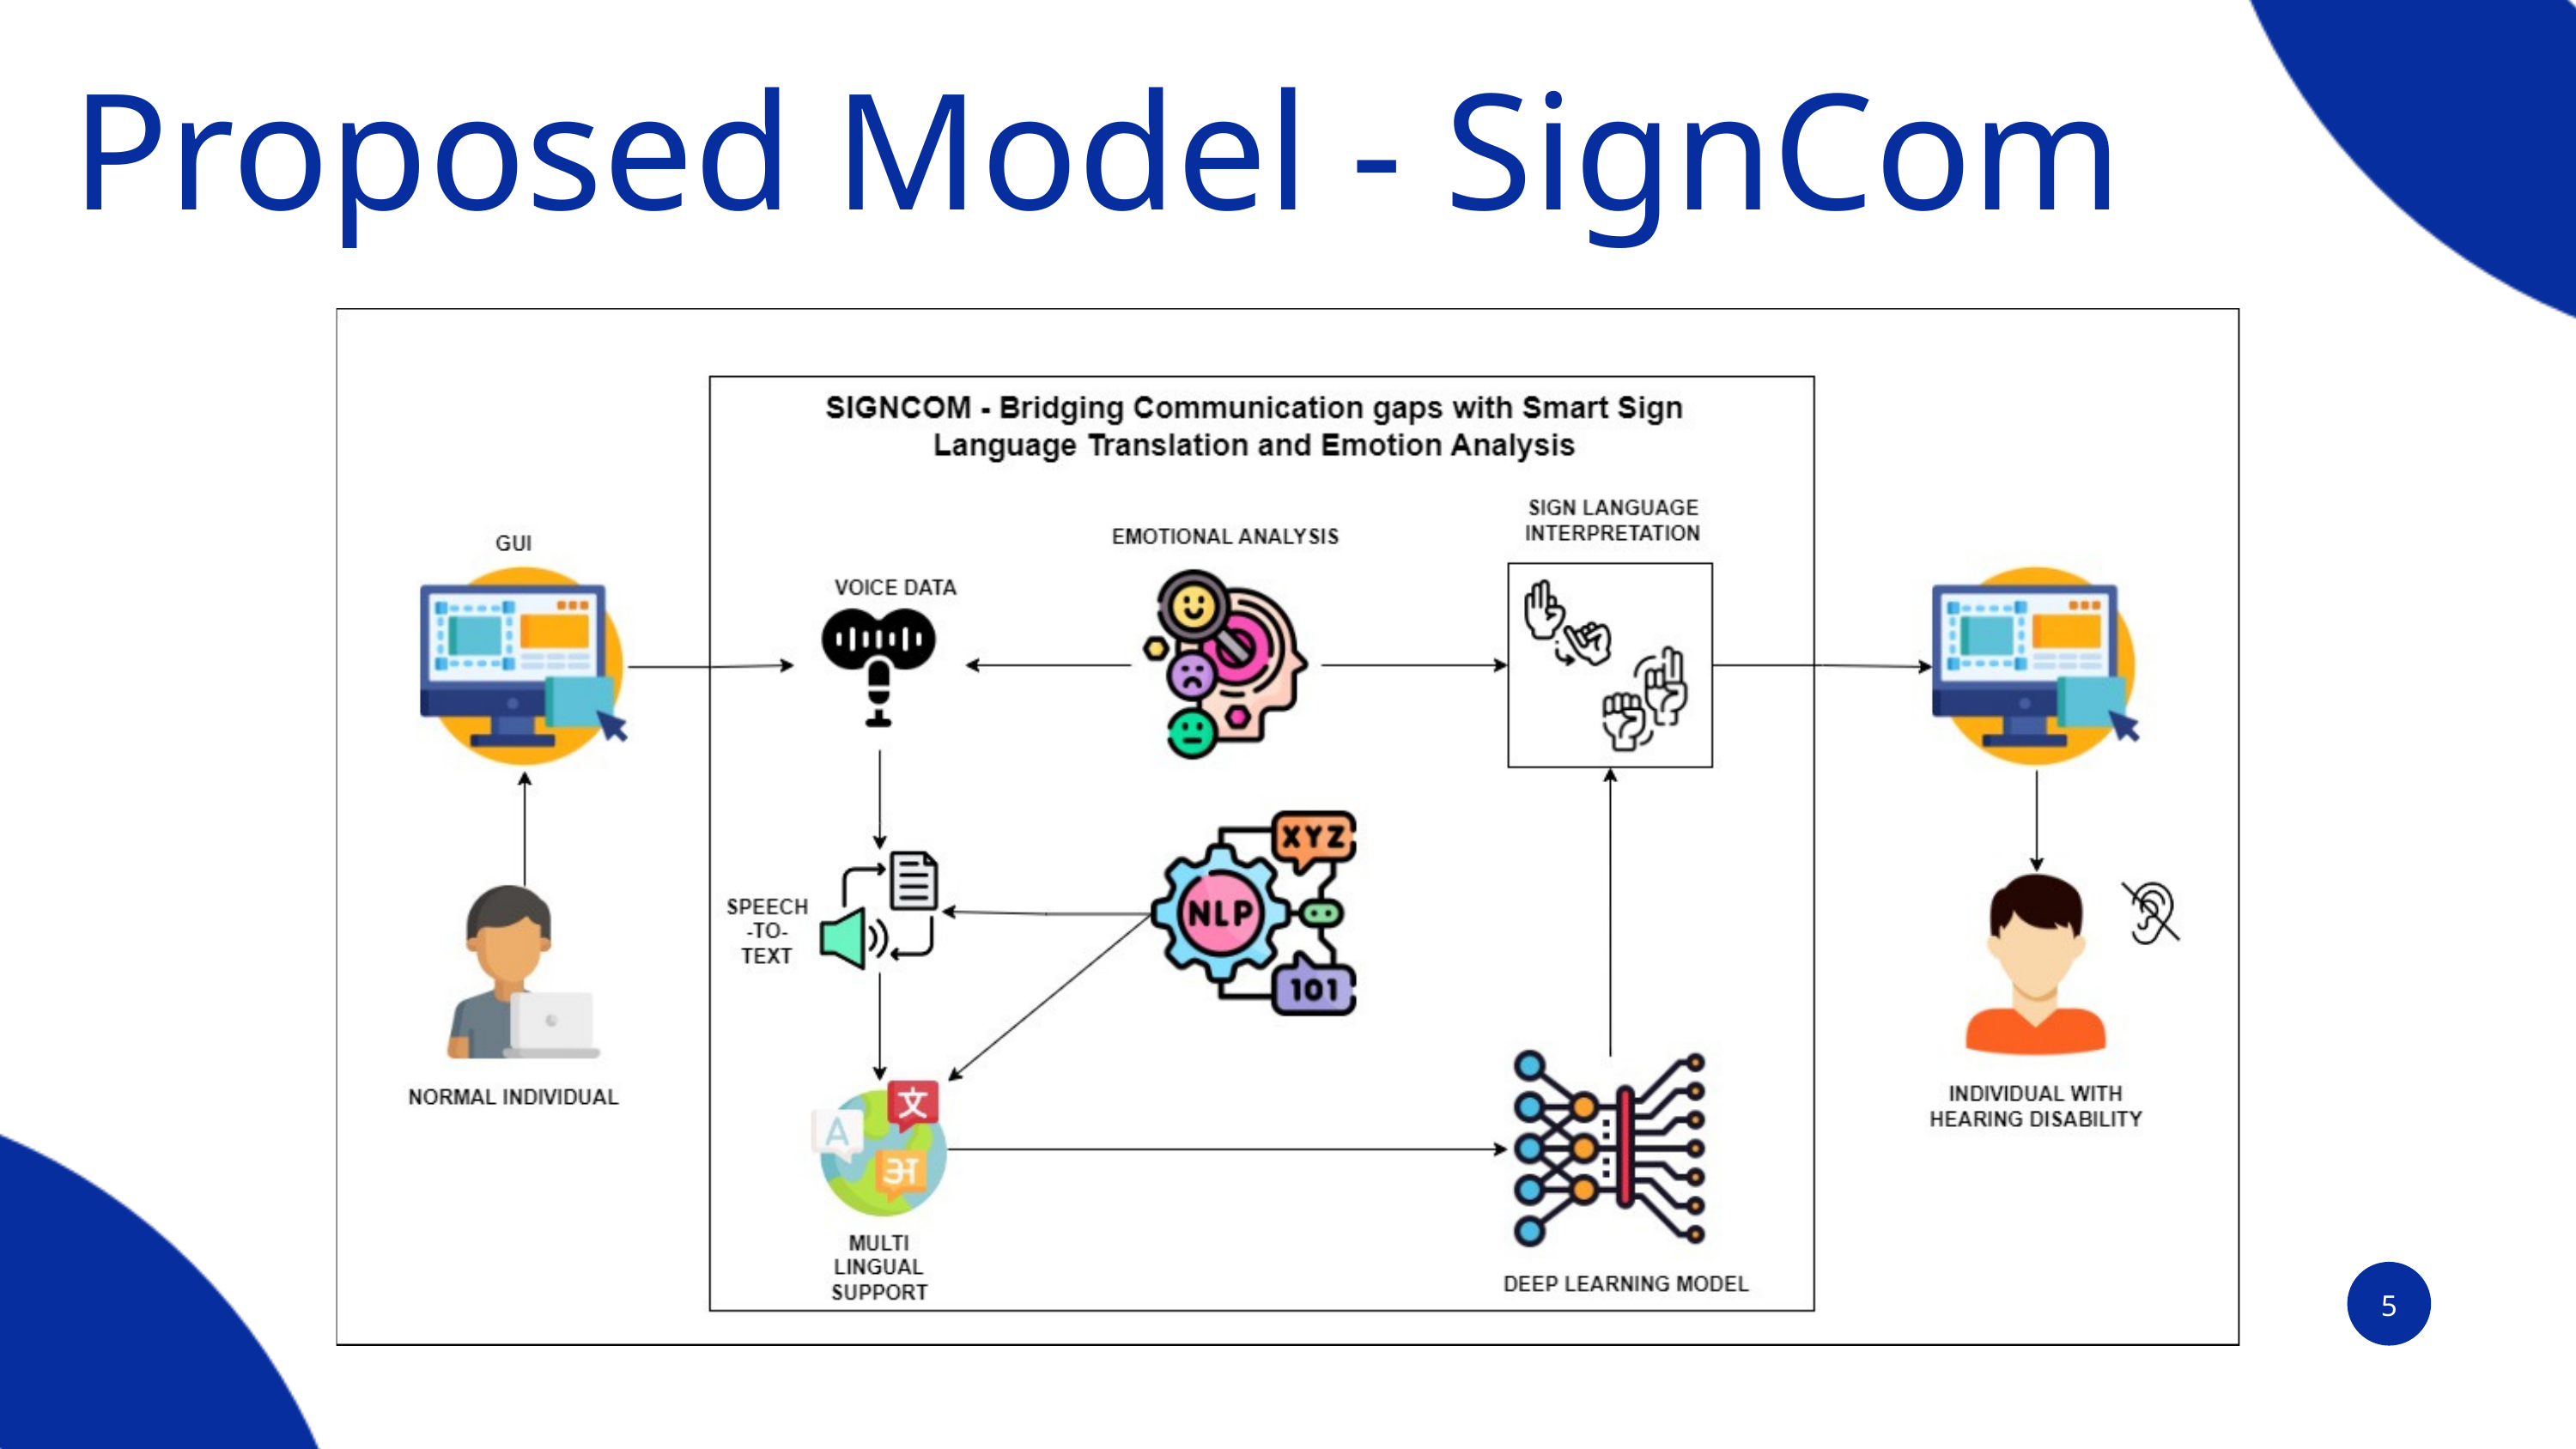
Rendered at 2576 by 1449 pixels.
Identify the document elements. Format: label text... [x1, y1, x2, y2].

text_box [0, 1088, 753, 1449]
text_box Proposed Model - SignCom [71, 48, 2129, 242]
text_box [336, 308, 2240, 1346]
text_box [2202, 0, 2576, 363]
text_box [2347, 1261, 2432, 1346]
